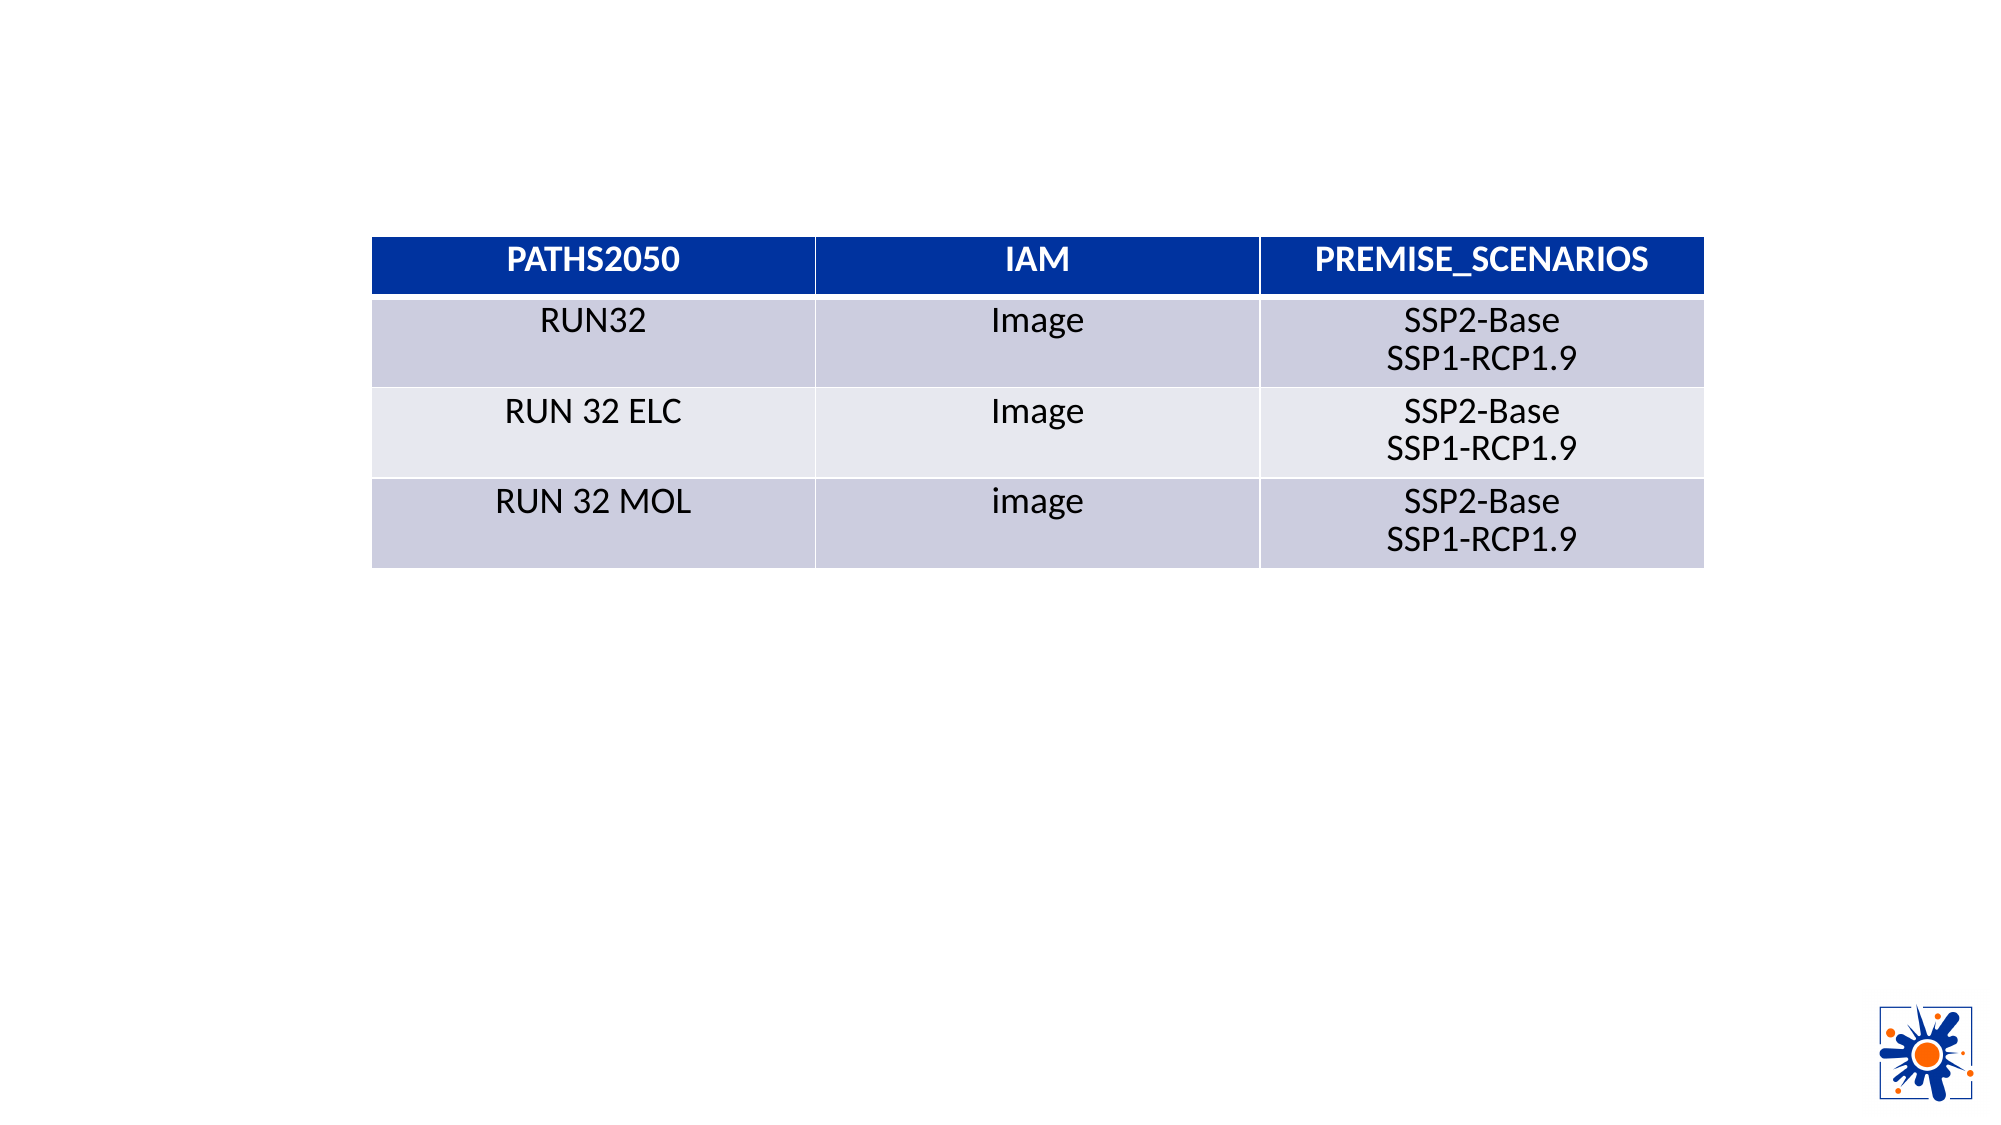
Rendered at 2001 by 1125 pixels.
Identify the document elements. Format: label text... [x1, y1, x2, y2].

table_cell Image [816, 388, 1259, 477]
table_cell SSP2-Base SSP1-RCP1.9 [1261, 479, 1704, 568]
table_cell SSP2-Base SSP1-RCP1.9 [1261, 388, 1704, 477]
picture [1862, 989, 1990, 1117]
table_cell Image [816, 300, 1259, 387]
table_cell RUN32 [372, 300, 815, 387]
table_header IAM [816, 237, 1259, 294]
table_cell RUN 32 ELC [372, 388, 815, 477]
table_cell RUN 32 MOL [372, 479, 815, 568]
table_cell image [816, 479, 1259, 568]
table_cell SSP2-Base SSP1-RCP1.9 [1261, 300, 1704, 387]
table_header PREMISE_SCENARIOS [1261, 237, 1704, 294]
table_header PATHS2050 [372, 237, 815, 294]
